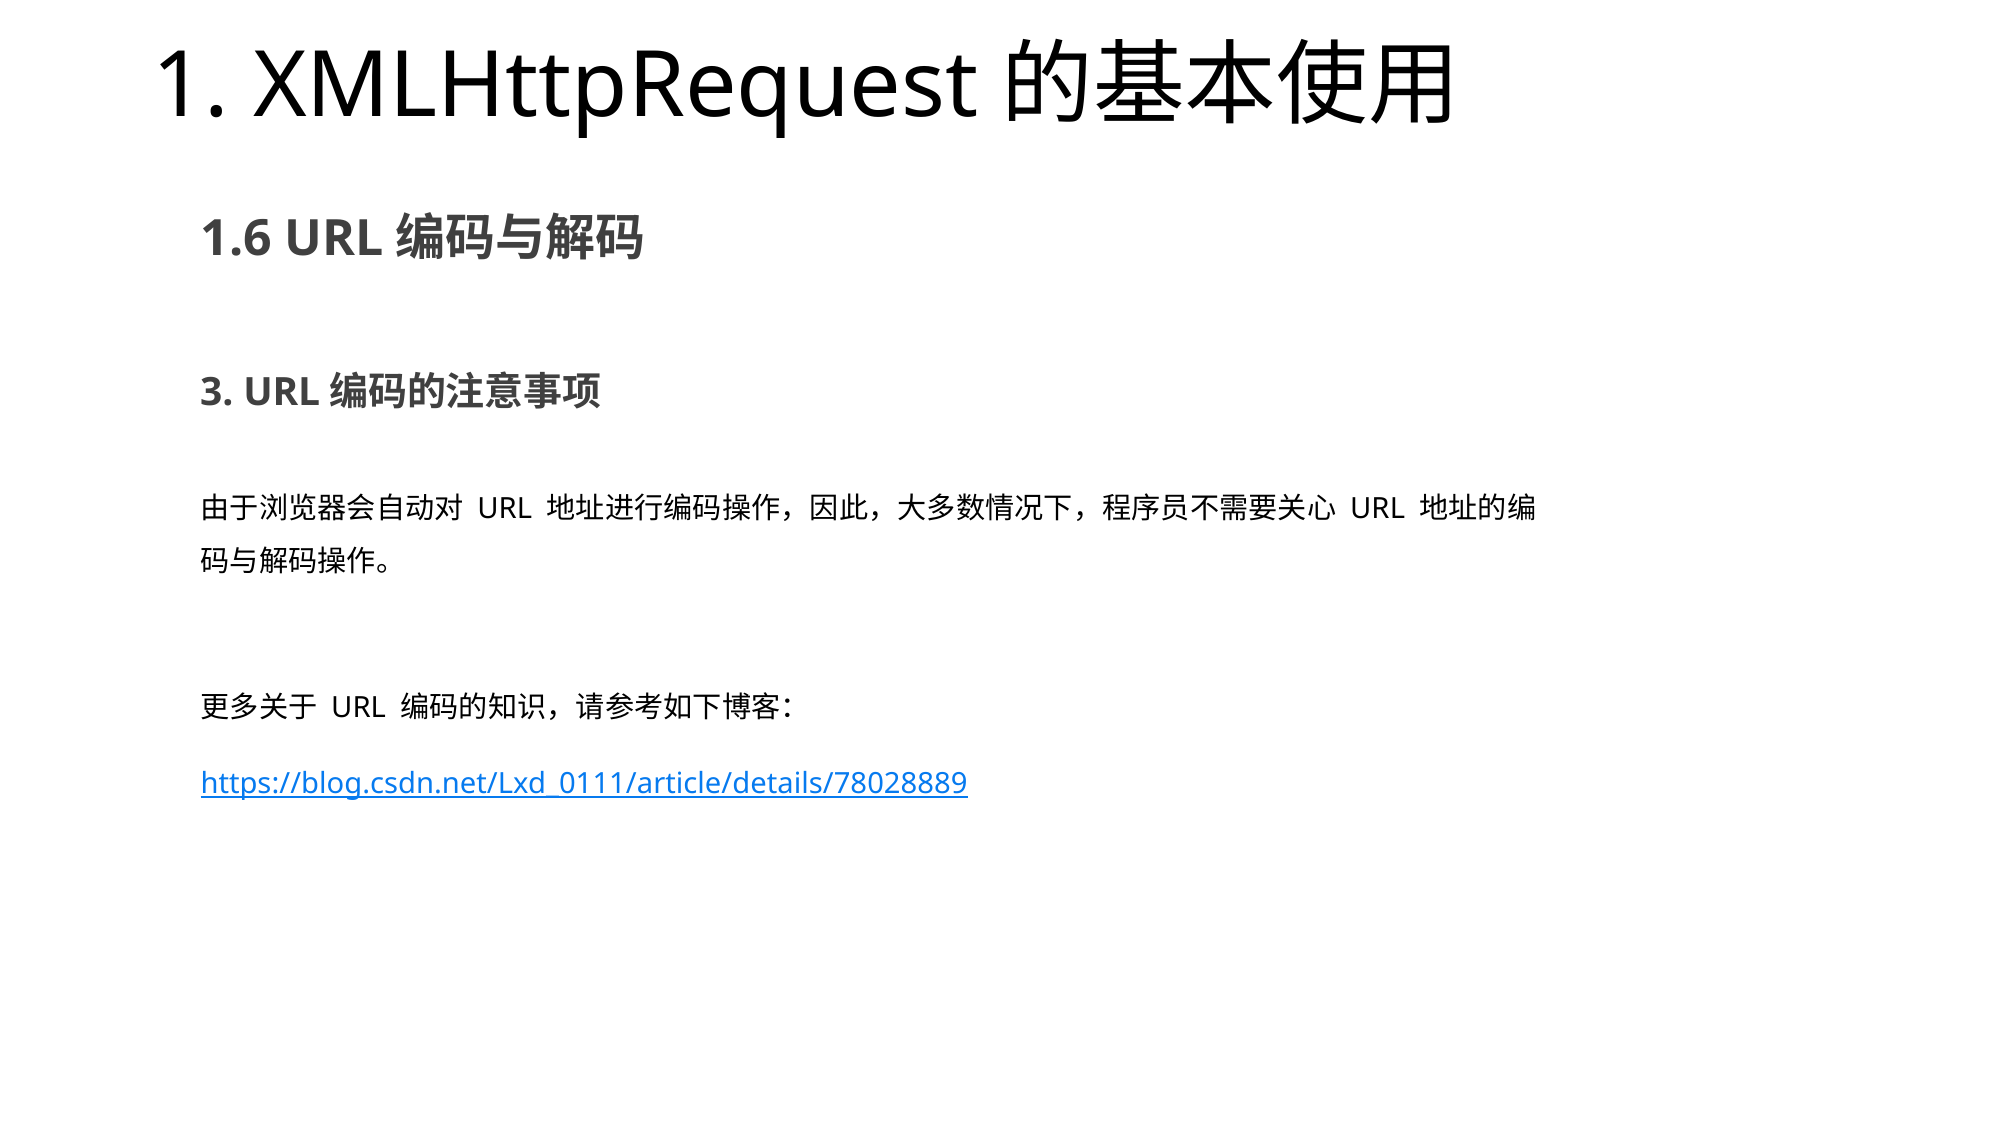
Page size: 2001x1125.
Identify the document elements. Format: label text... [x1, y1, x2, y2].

title 1. XMLHttpRequest的基本使用 [137, 0, 1612, 174]
list 1.6 URL编码与解码 [185, 204, 1612, 324]
list 由于浏览器会自动对 URL 地址进行编码操作，因此，大多数情况下，程序员不需要关心 URL 地址的编码与解码操作。 更多关于 URL 编码的知识，请参考如下博客： https://blog.csdn.net/Lxd_0111/article/details/78028889 [185, 464, 1570, 826]
text_box 3. URL编码的注意事项 [185, 364, 1605, 422]
